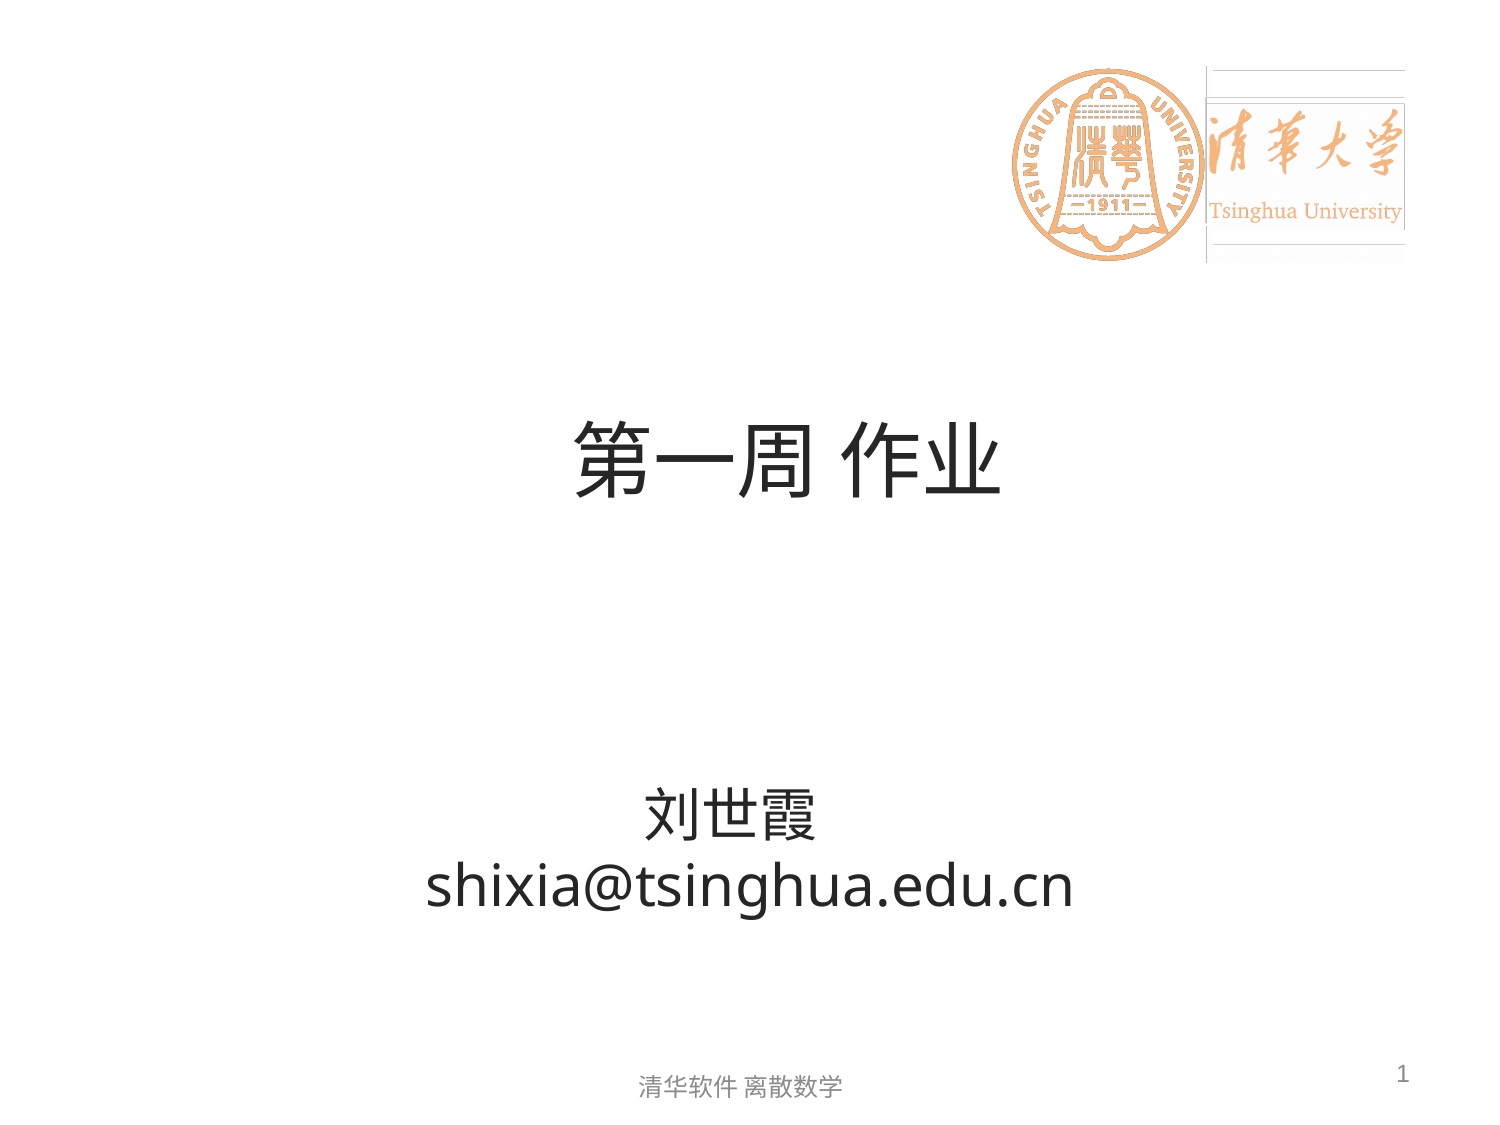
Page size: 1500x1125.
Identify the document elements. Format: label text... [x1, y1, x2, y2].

title 第一周 作业 [150, 337, 1425, 579]
footer 清华软件 离散数学 [503, 1046, 979, 1125]
picture [1009, 66, 1405, 263]
slide_number 1 [1074, 1042, 1425, 1103]
